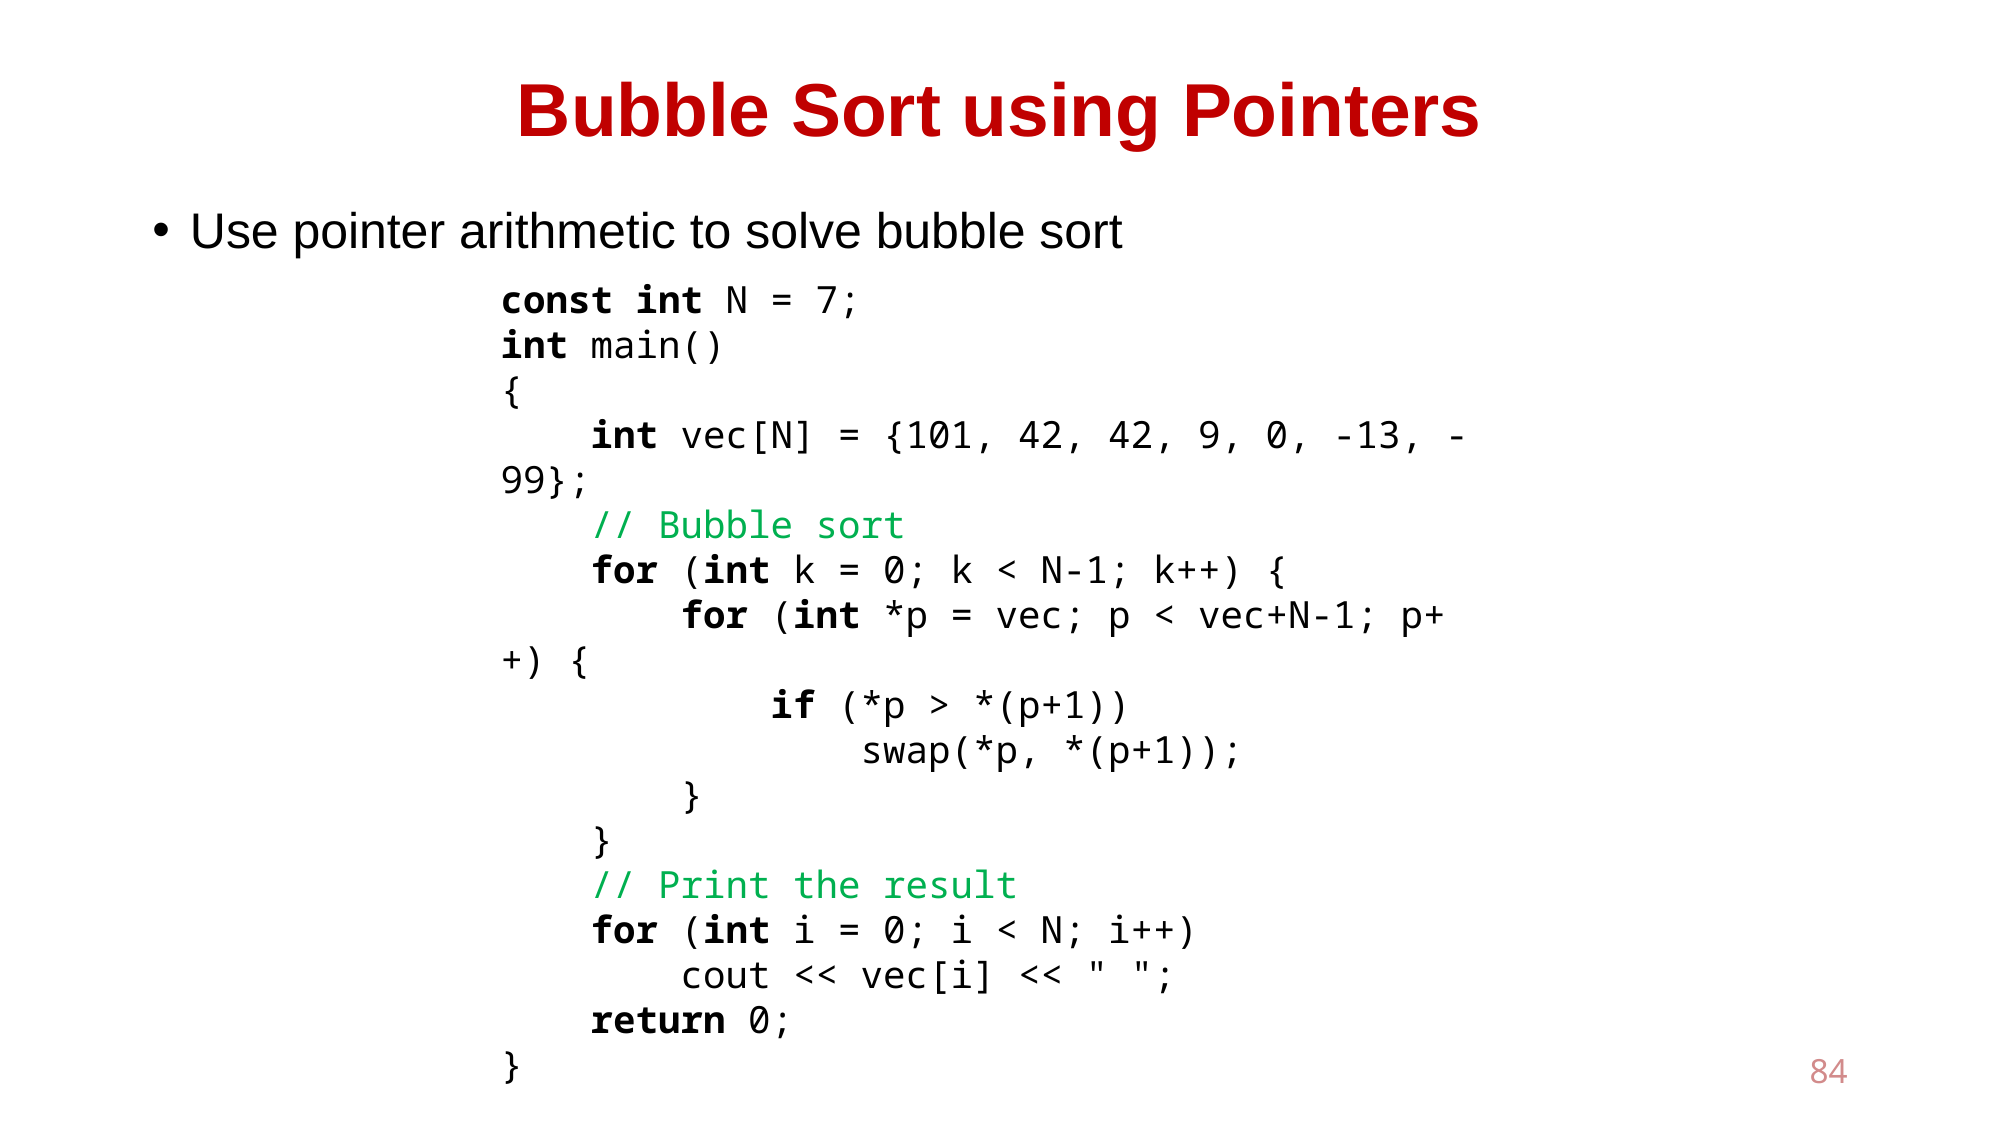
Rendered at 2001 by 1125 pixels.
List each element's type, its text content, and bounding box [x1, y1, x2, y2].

title Bubble Sort using Pointers [137, 59, 1863, 166]
slide_number 84 [1412, 1042, 1863, 1103]
list Use pointer arithmetic to solve bubble sort [137, 197, 1863, 1025]
text_box const int N = 7; int main() { int vec[N] = {101, 42, 42, 9, 0, -13, -99}; // Bubble sort for (int k = 0; k < N-1; k++) { for (int *p = vec; p < vec+N-1; p++) { if (*p > *(p+1)) swap(*p, *(p+1)); } } // Print the result for (int i = 0; i < N; i++) cout << vec[i] << " "; return 0; } [485, 268, 1486, 1094]
